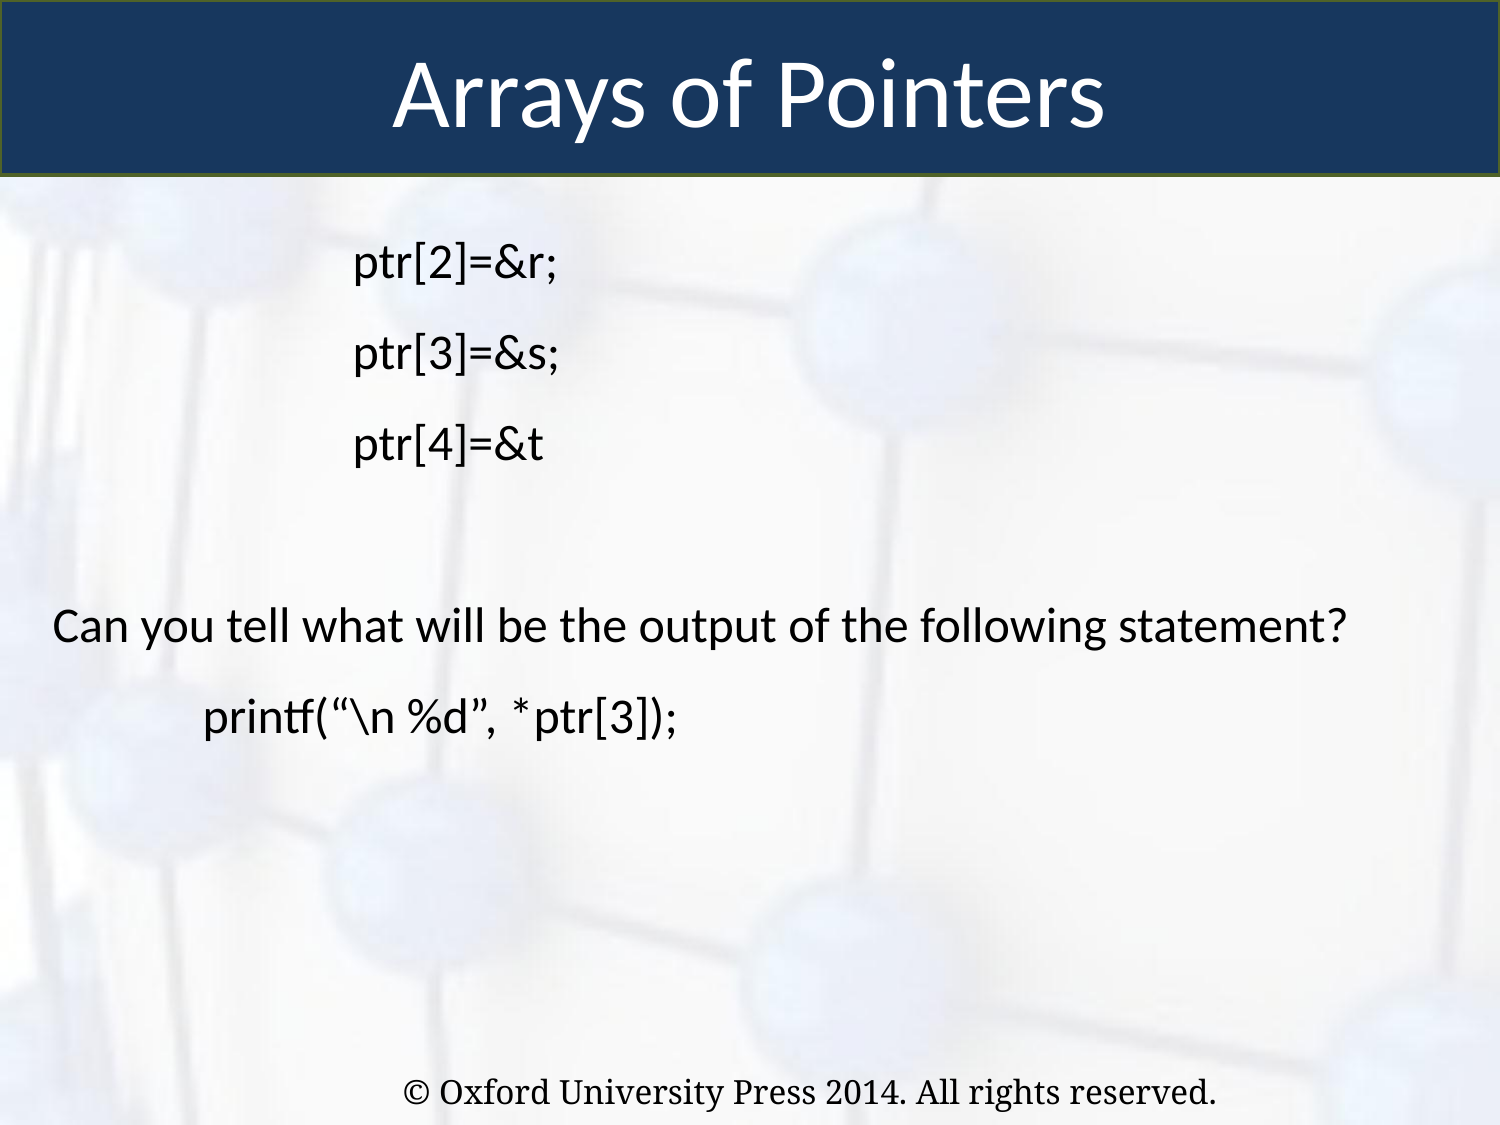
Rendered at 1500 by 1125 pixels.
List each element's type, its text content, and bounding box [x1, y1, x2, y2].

text_box ptr[2]=&r; ptr[3]=&s; ptr[4]=&t Can you tell what will be the output of the following statement? printf(“\n %d”, *ptr[3]); [37, 200, 1463, 1075]
text_box Arrays of Pointers [0, 0, 1500, 175]
picture [0, 175, 1500, 1125]
